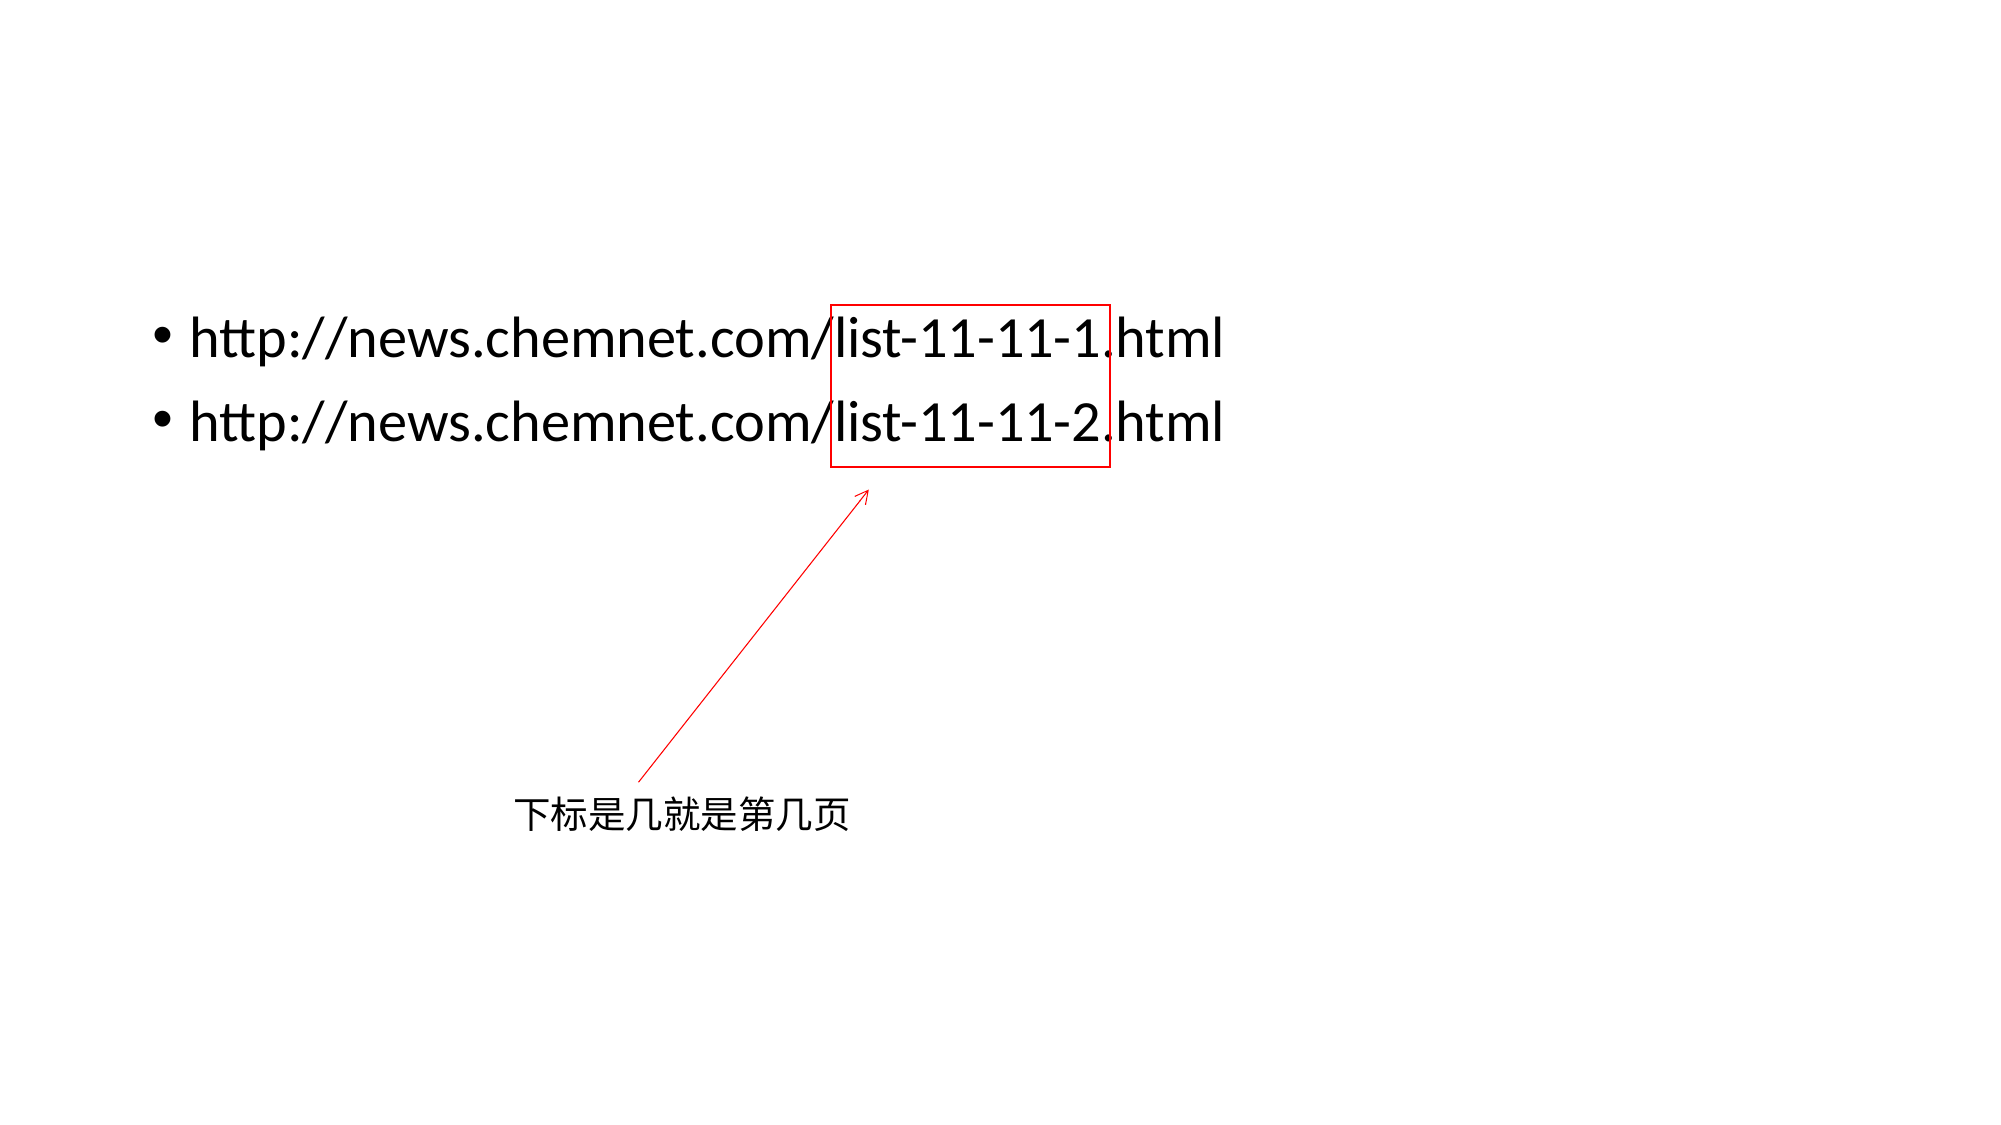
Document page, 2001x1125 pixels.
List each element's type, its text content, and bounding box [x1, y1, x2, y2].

text_box [830, 304, 1111, 468]
text_box 下标是几就是第几页 [498, 783, 909, 844]
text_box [638, 489, 869, 783]
list http://news.chemnet.com/list-11-11-1.html http://news.chemnet.com/list-11-11-2.html [137, 299, 1863, 1014]
